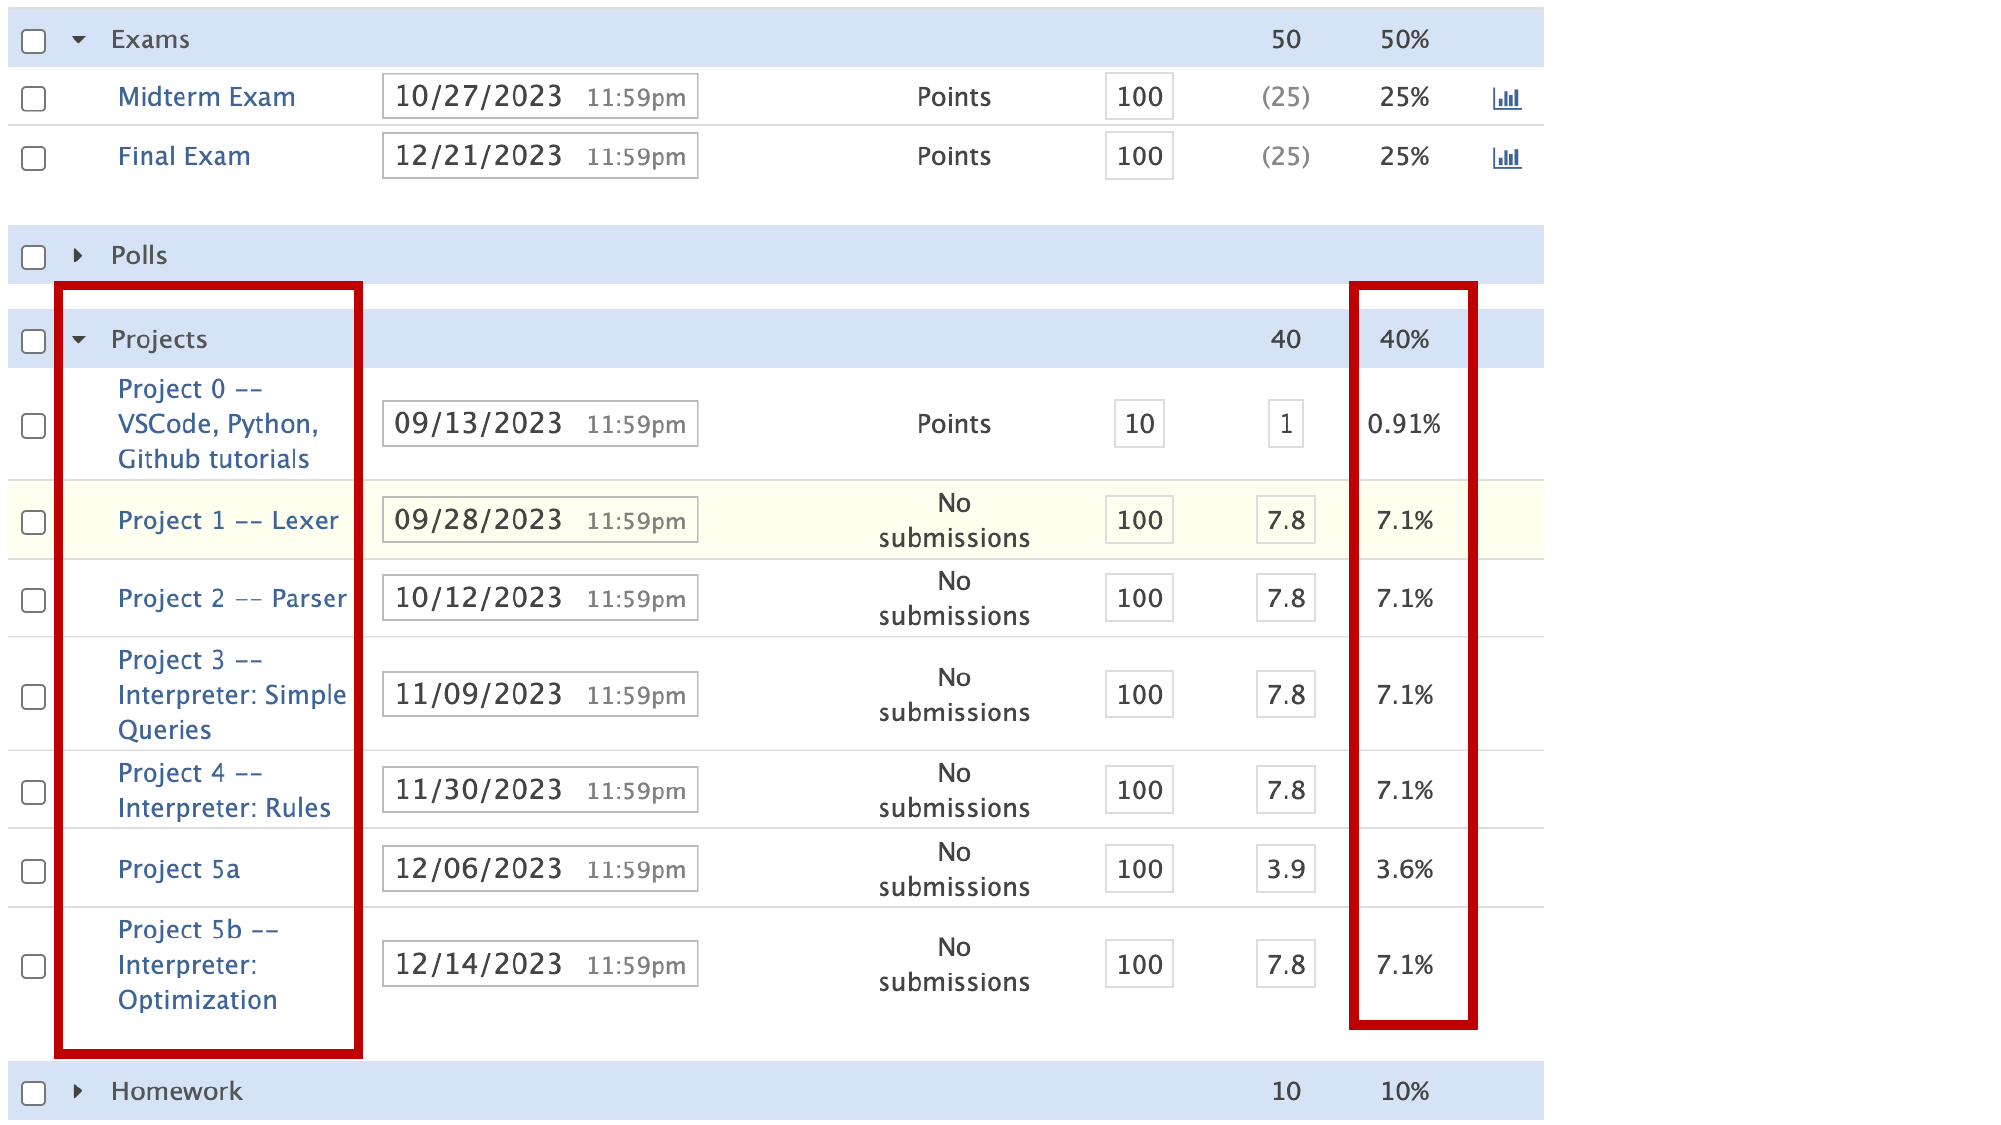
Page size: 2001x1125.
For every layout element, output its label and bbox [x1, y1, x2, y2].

picture [0, 0, 1544, 1125]
